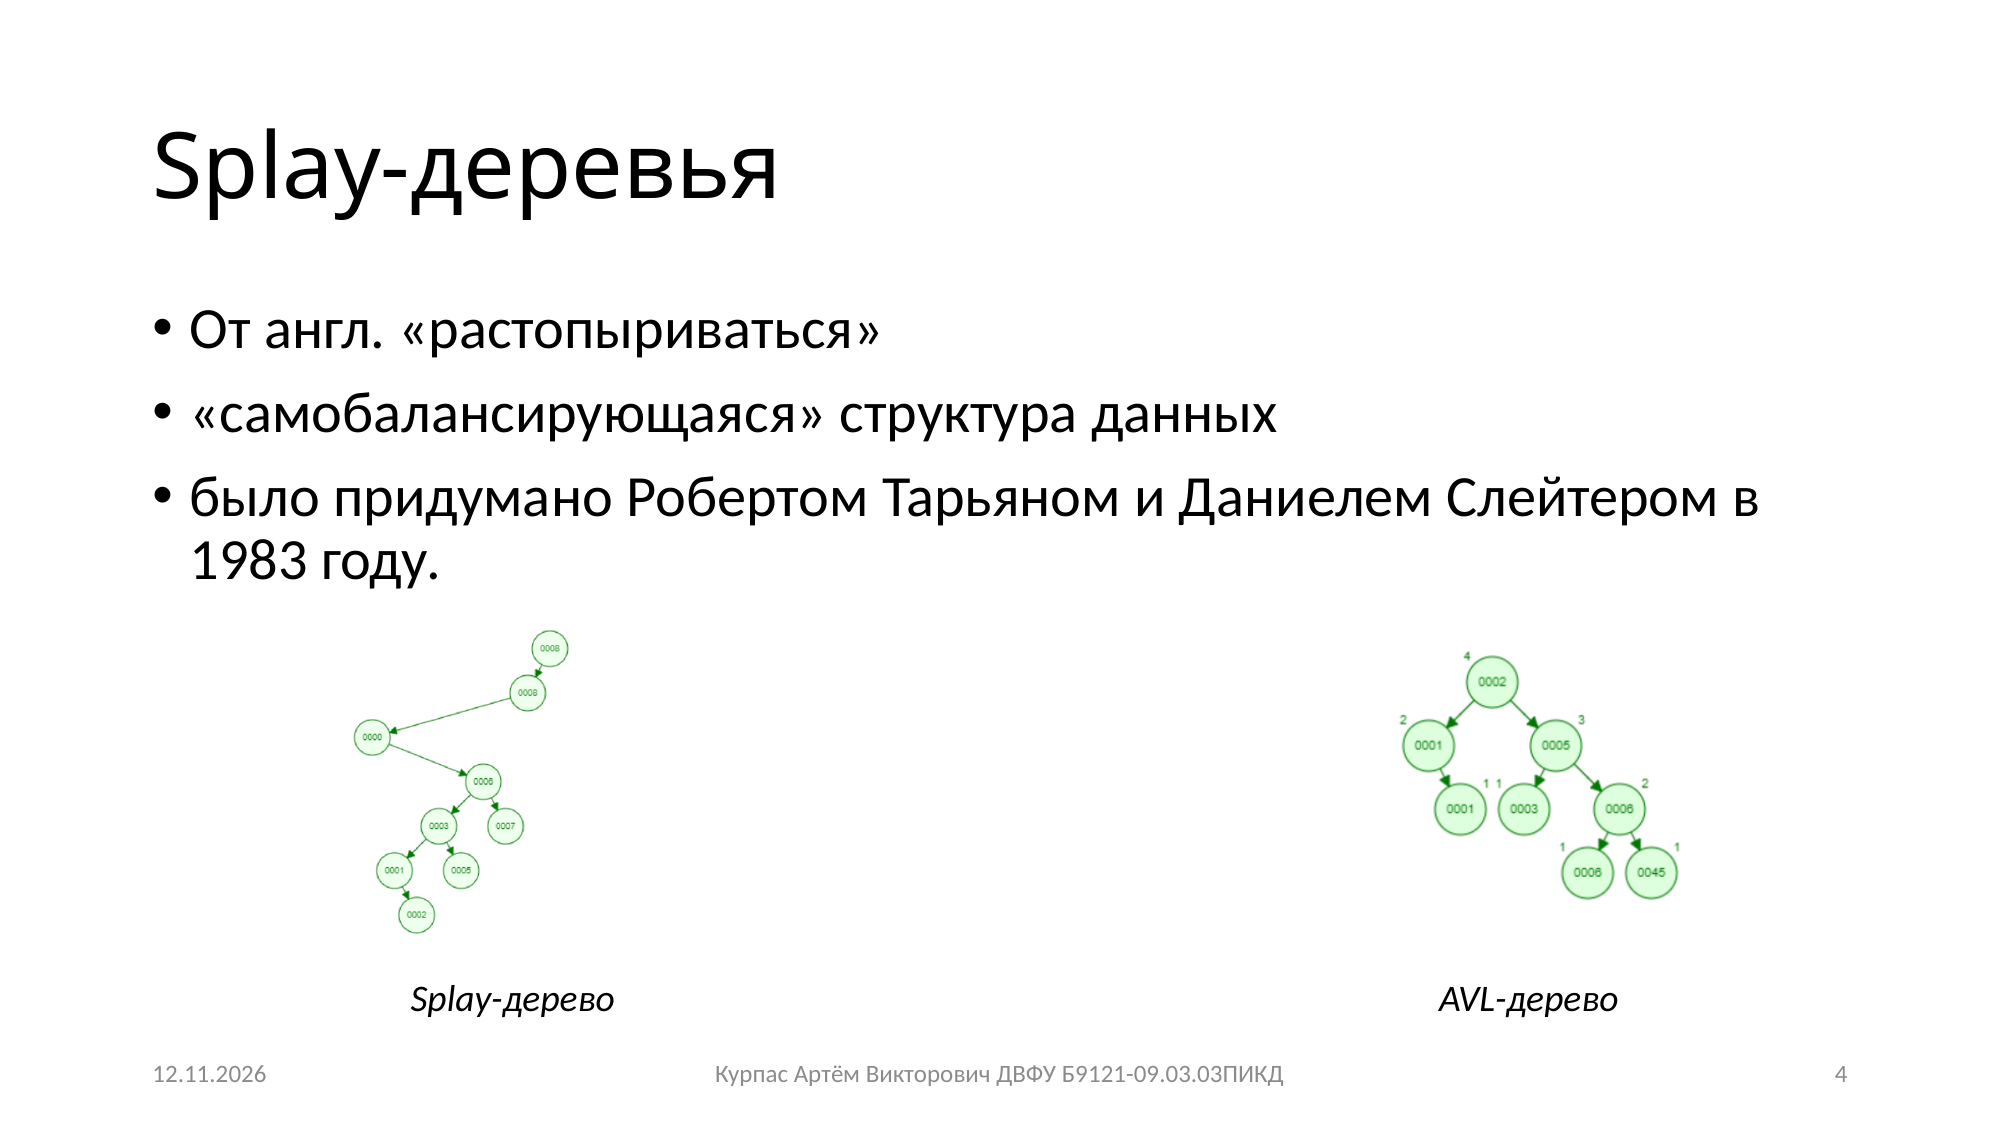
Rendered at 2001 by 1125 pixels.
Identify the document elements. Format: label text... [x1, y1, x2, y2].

picture [1359, 639, 1699, 934]
picture [335, 621, 691, 952]
text_box Splay-дерево [395, 966, 631, 1027]
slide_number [137, 1042, 588, 1103]
footer Курпас Артём Викторович ДВФУ Б9121-09.03.03ПИКД [662, 1042, 1338, 1103]
slide_number 4 [1412, 1042, 1863, 1103]
title Splay-деревья [137, 59, 1863, 278]
list От англ. «растопыриваться» «самобалансирующаяся» структура данных было придумано Робертом Тарьяном и Даниелем Слейтером в 1983 году. [137, 290, 1863, 602]
text_box AVL-дерево [1424, 966, 1634, 1027]
